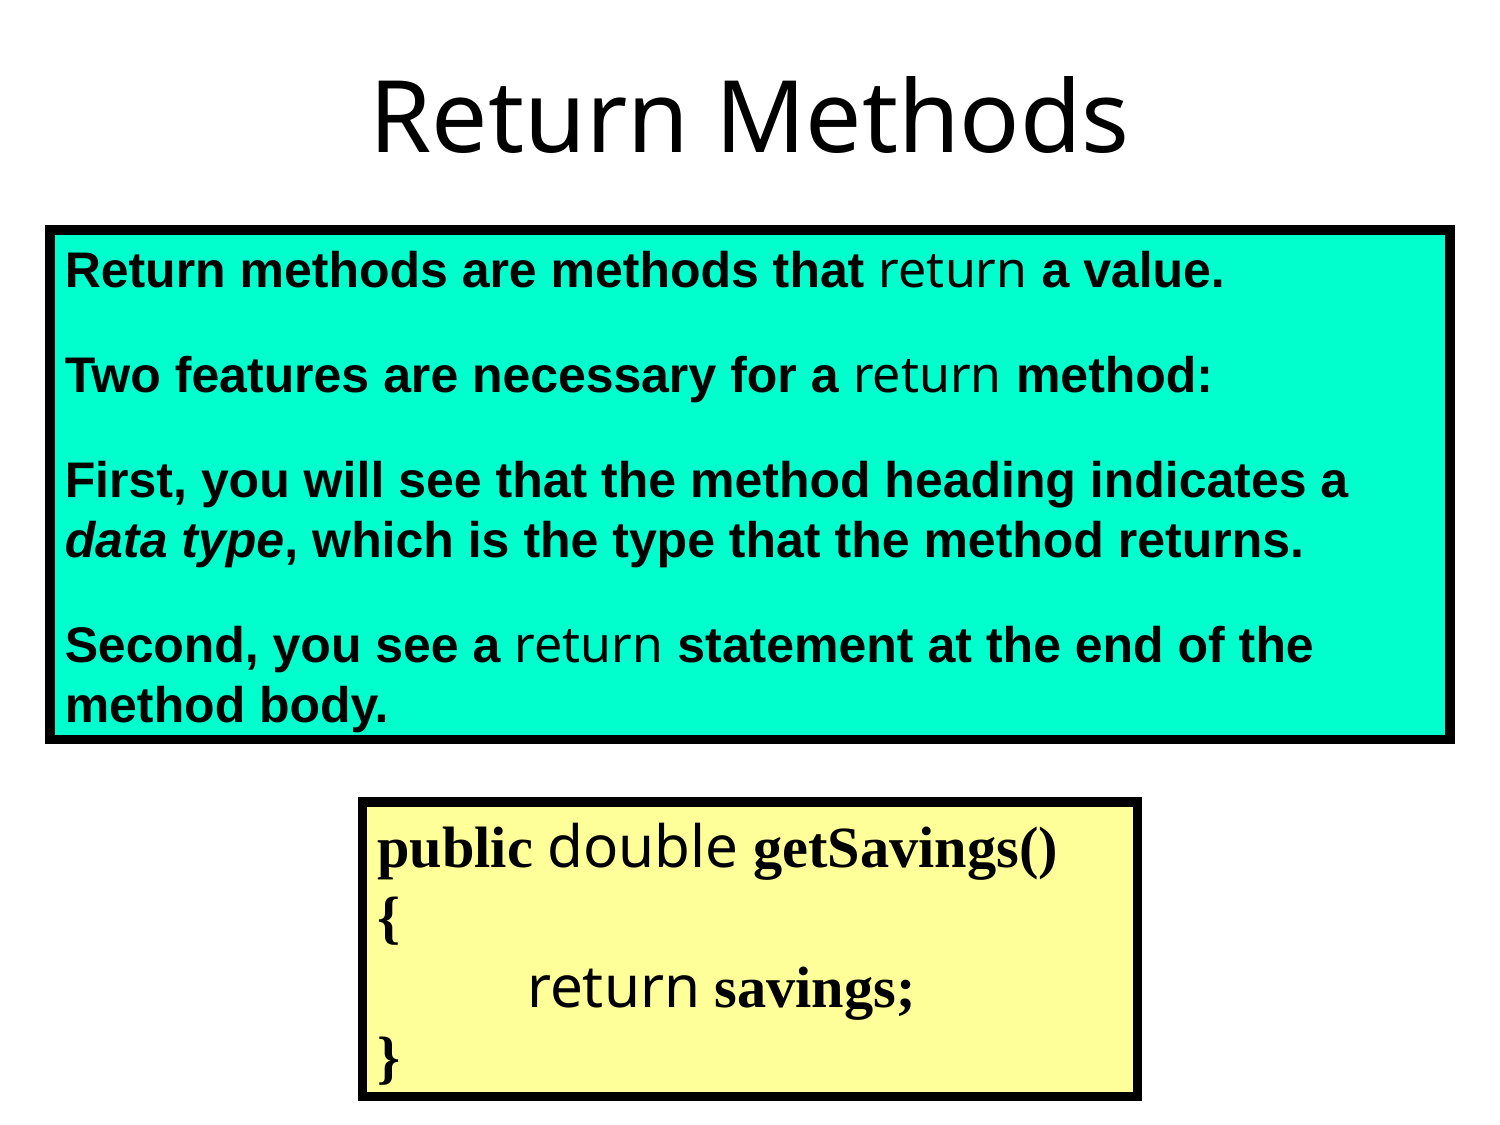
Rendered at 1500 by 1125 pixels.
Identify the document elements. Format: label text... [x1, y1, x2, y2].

text_box Return methods are methods that return a value. Two features are necessary for a return method: First, you will see that the method heading indicates a data type, which is the type that the method returns. Second, you see a return statement at the end of the method body. [50, 229, 1450, 740]
text_box public double getSavings() { return savings; } [362, 802, 1138, 1097]
title Return Methods [0, 0, 1500, 225]
